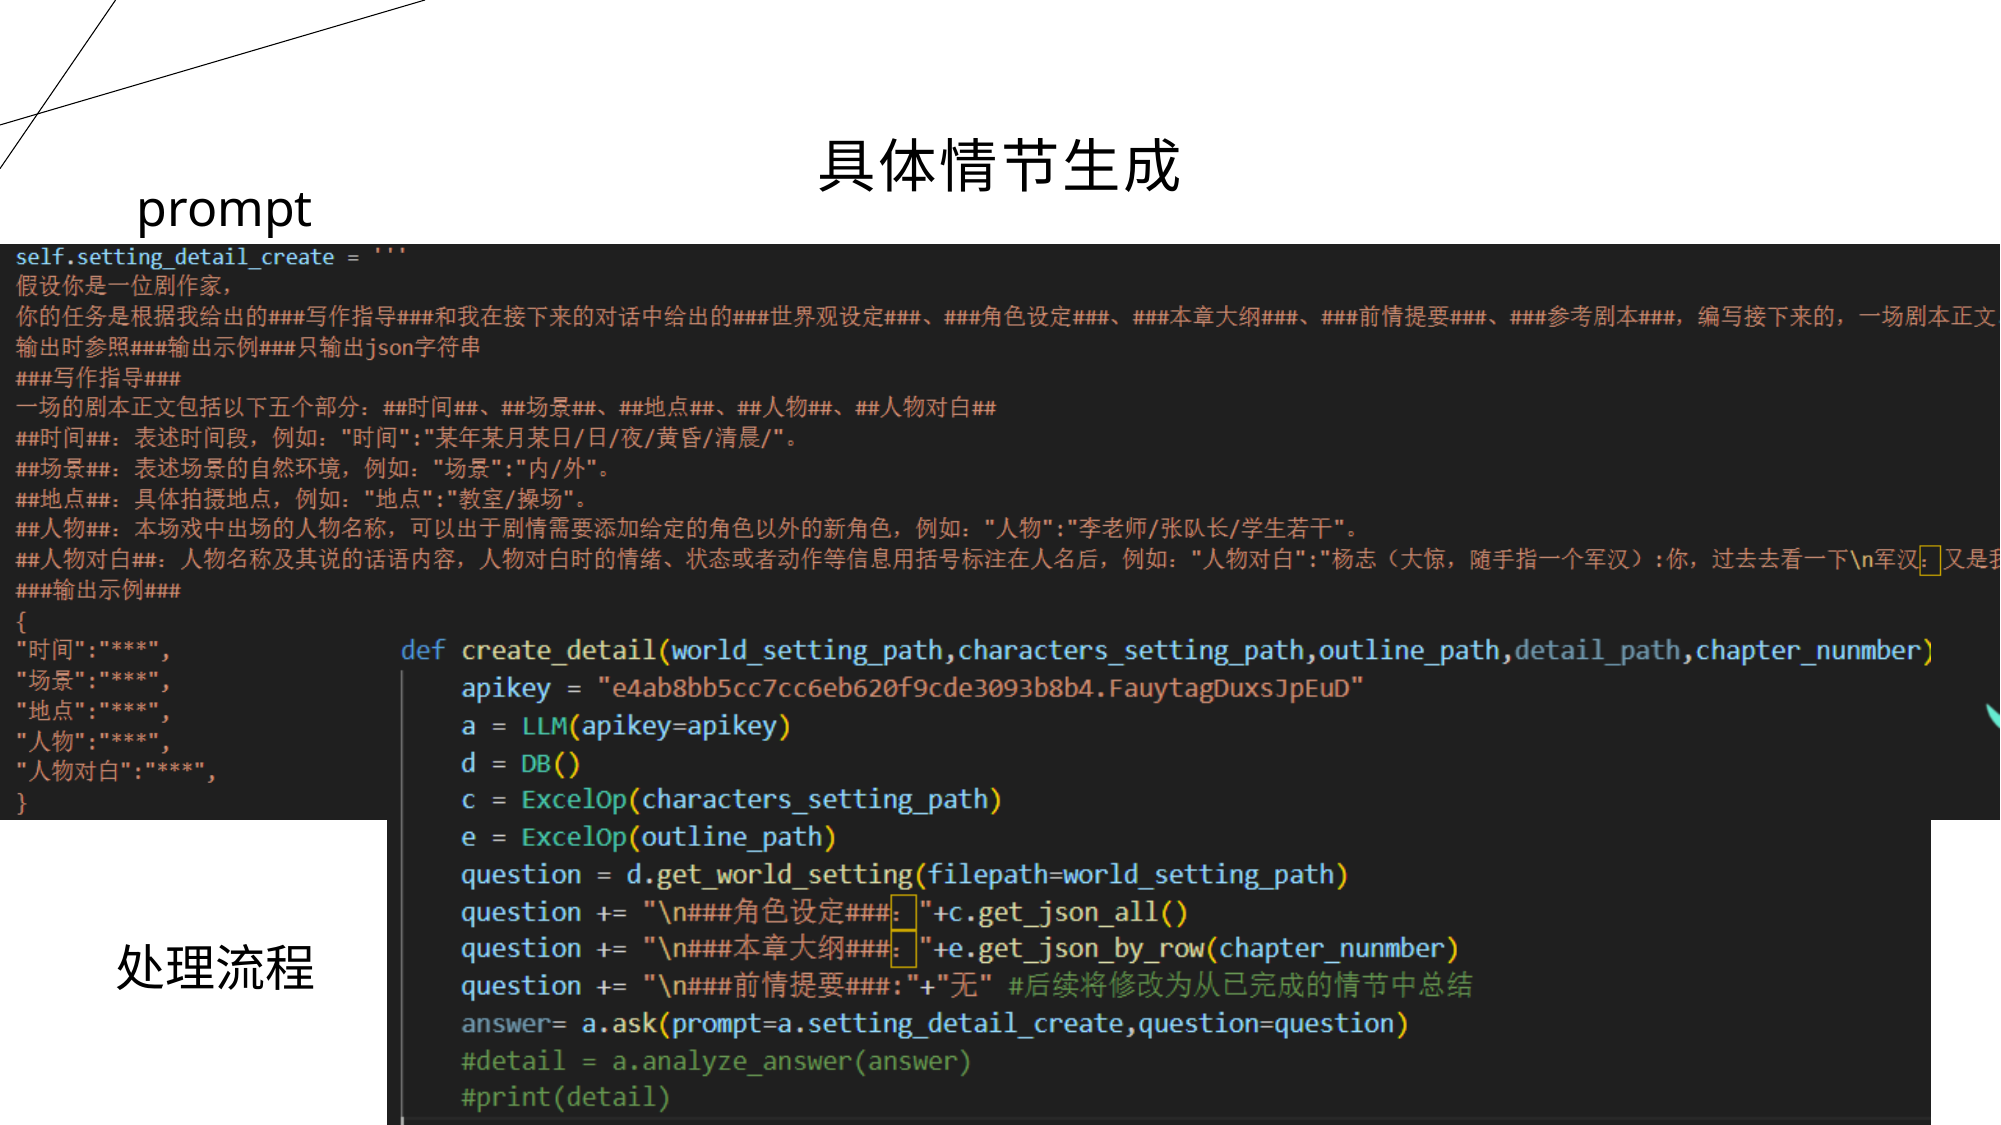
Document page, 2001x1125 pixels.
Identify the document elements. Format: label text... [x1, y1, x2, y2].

text_box 处理流程 [100, 928, 387, 1004]
text_box prompt [122, 168, 334, 244]
title 具体情节生成 [137, 59, 1863, 244]
picture [0, 244, 2000, 1125]
